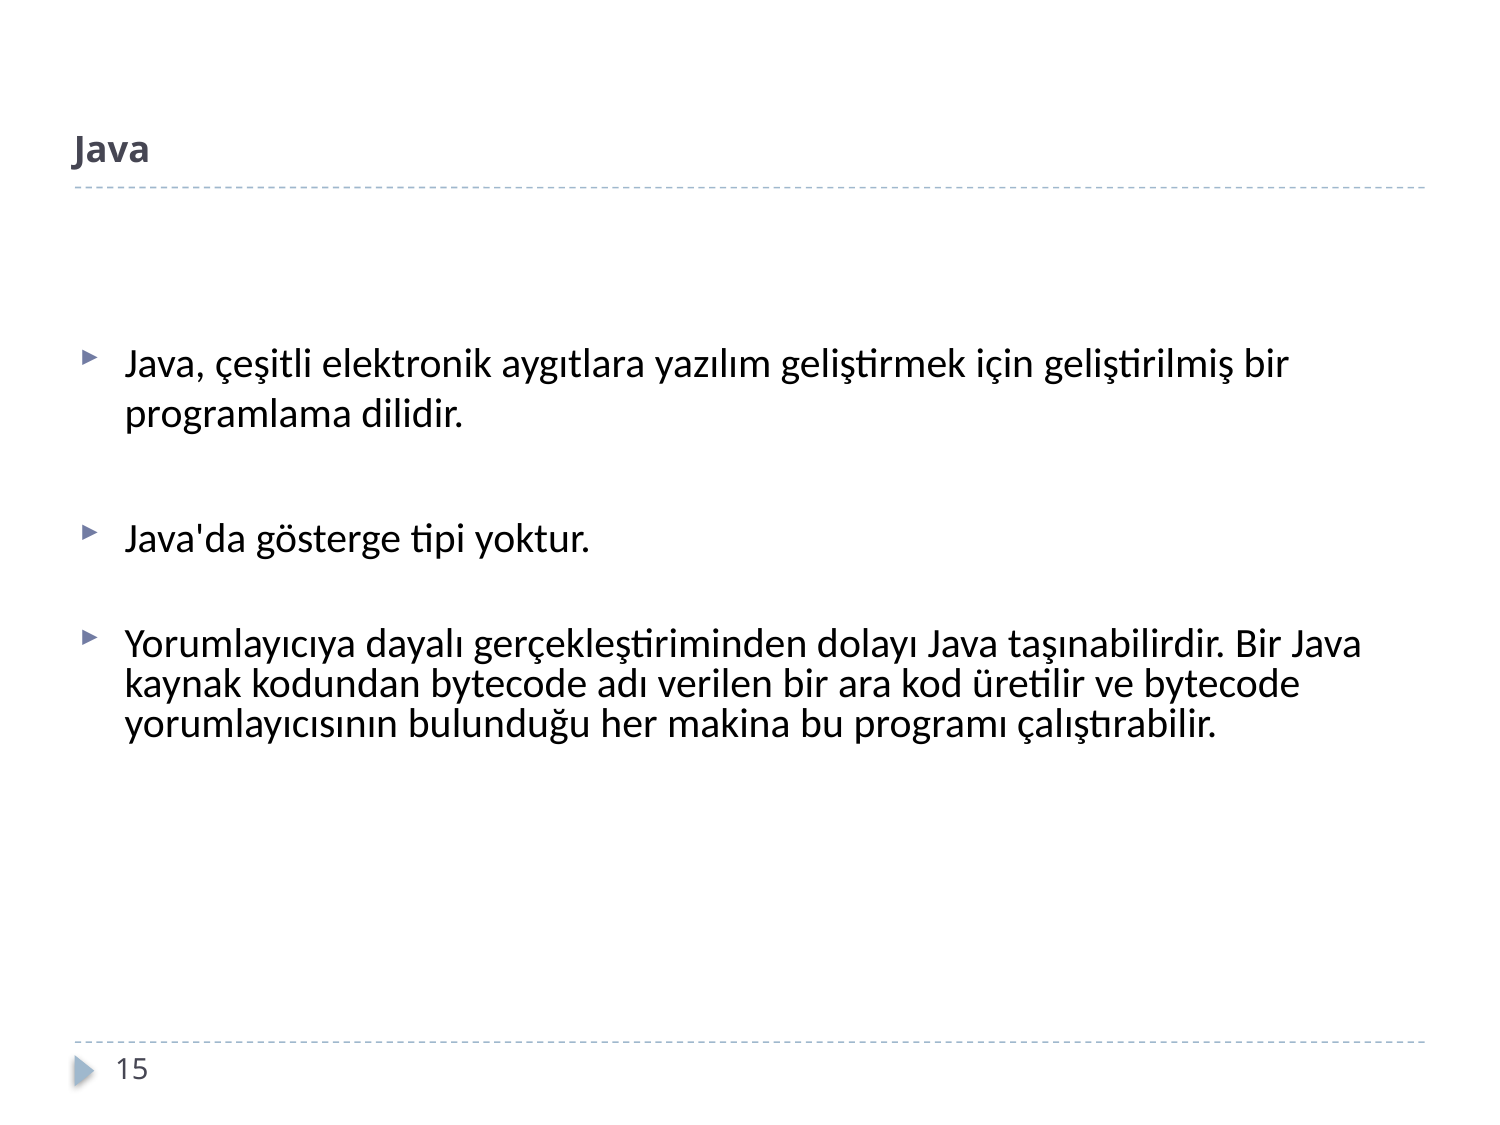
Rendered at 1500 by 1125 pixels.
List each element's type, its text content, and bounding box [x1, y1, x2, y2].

list Java, çeşitli elektronik aygıtlara yazılım geliştirmek için geliştirilmiş bir programlama dilidir. Java'da gösterge tipi yoktur. Yorumlayıcıya dayalı gerçekleştiriminden dolayı Java taşınabilirdir. Bir Java kaynak kodundan bytecode adı verilen bir ara kod üretilir ve bytecode yorumlayıcısının bulunduğu her makina bu programı çalıştırabilir. [64, 328, 1449, 797]
title Java [59, 118, 1300, 178]
slide_number 15 [100, 1042, 426, 1103]
